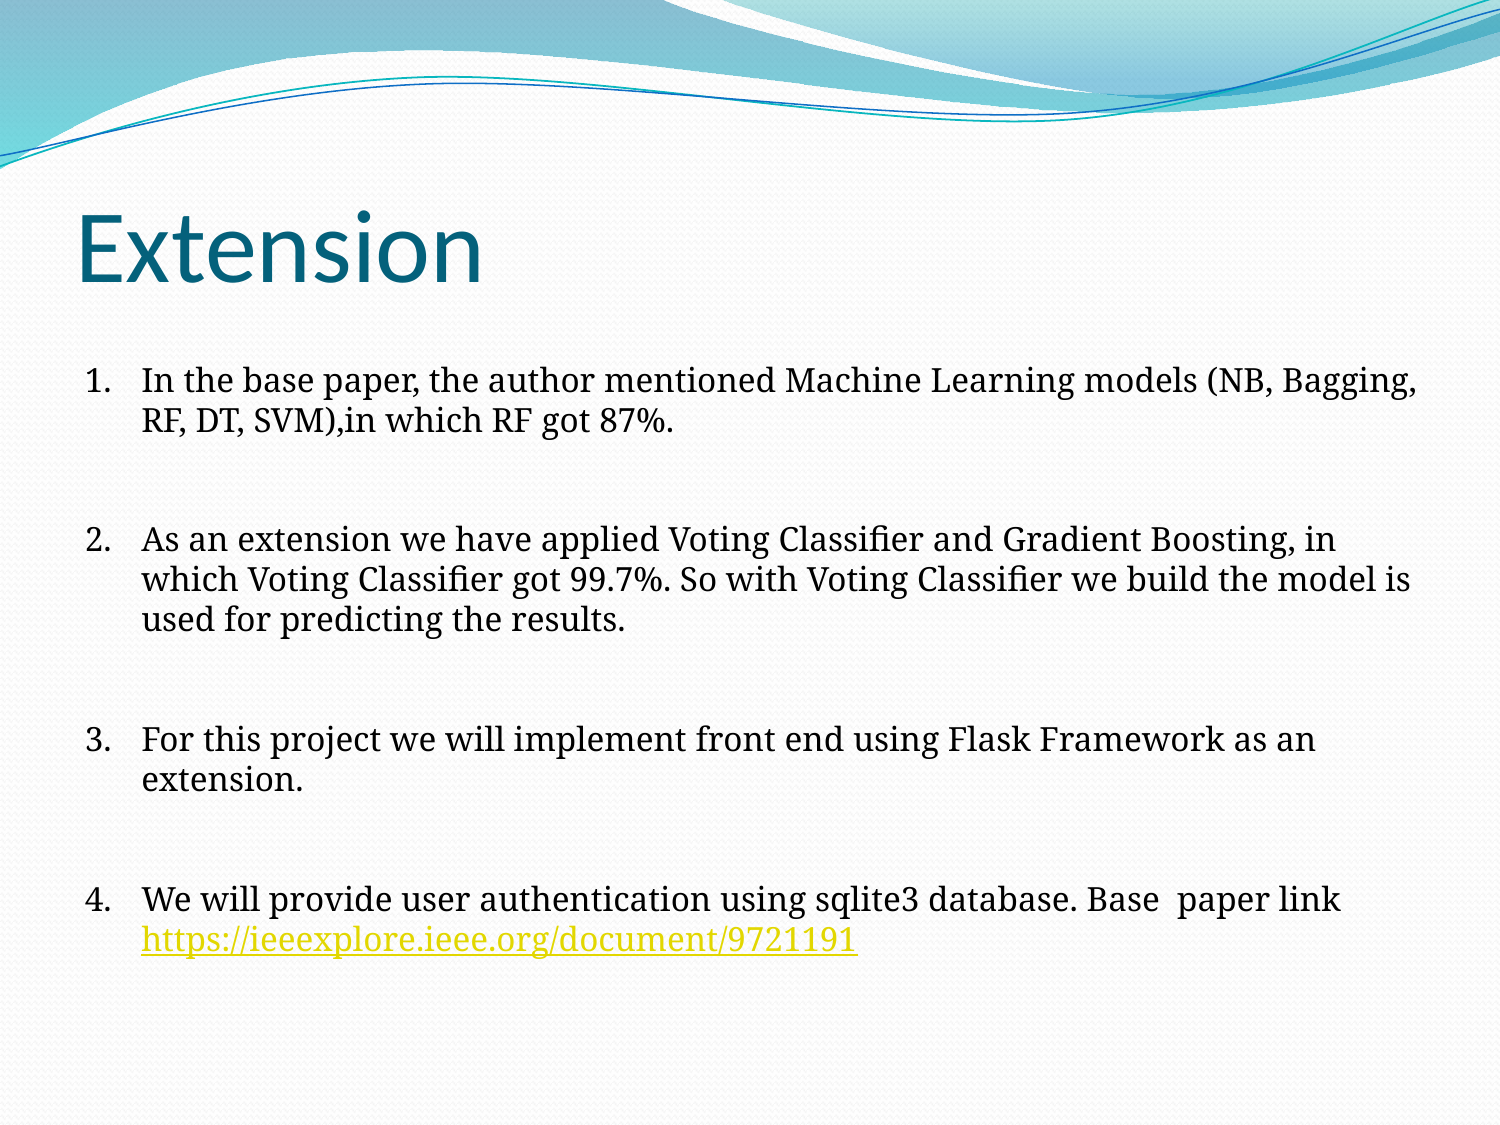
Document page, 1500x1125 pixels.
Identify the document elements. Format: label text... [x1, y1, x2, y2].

title Extension [75, 115, 1438, 303]
text_box In the base paper, the author mentioned Machine Learning models (NB, Bagging, RF, DT, SVM),in which RF got 87%. As an extension we have applied Voting Classifier and Gradient Boosting, in which Voting Classifier got 99.7%. So with Voting Classifier we build the model is used for predicting the results. For this project we will implement front end using Flask Framework as an extension. We will provide user authentication using sqlite3 database. Base paper link https://ieeexplore.ieee.org/document/9721191 [70, 351, 1454, 971]
